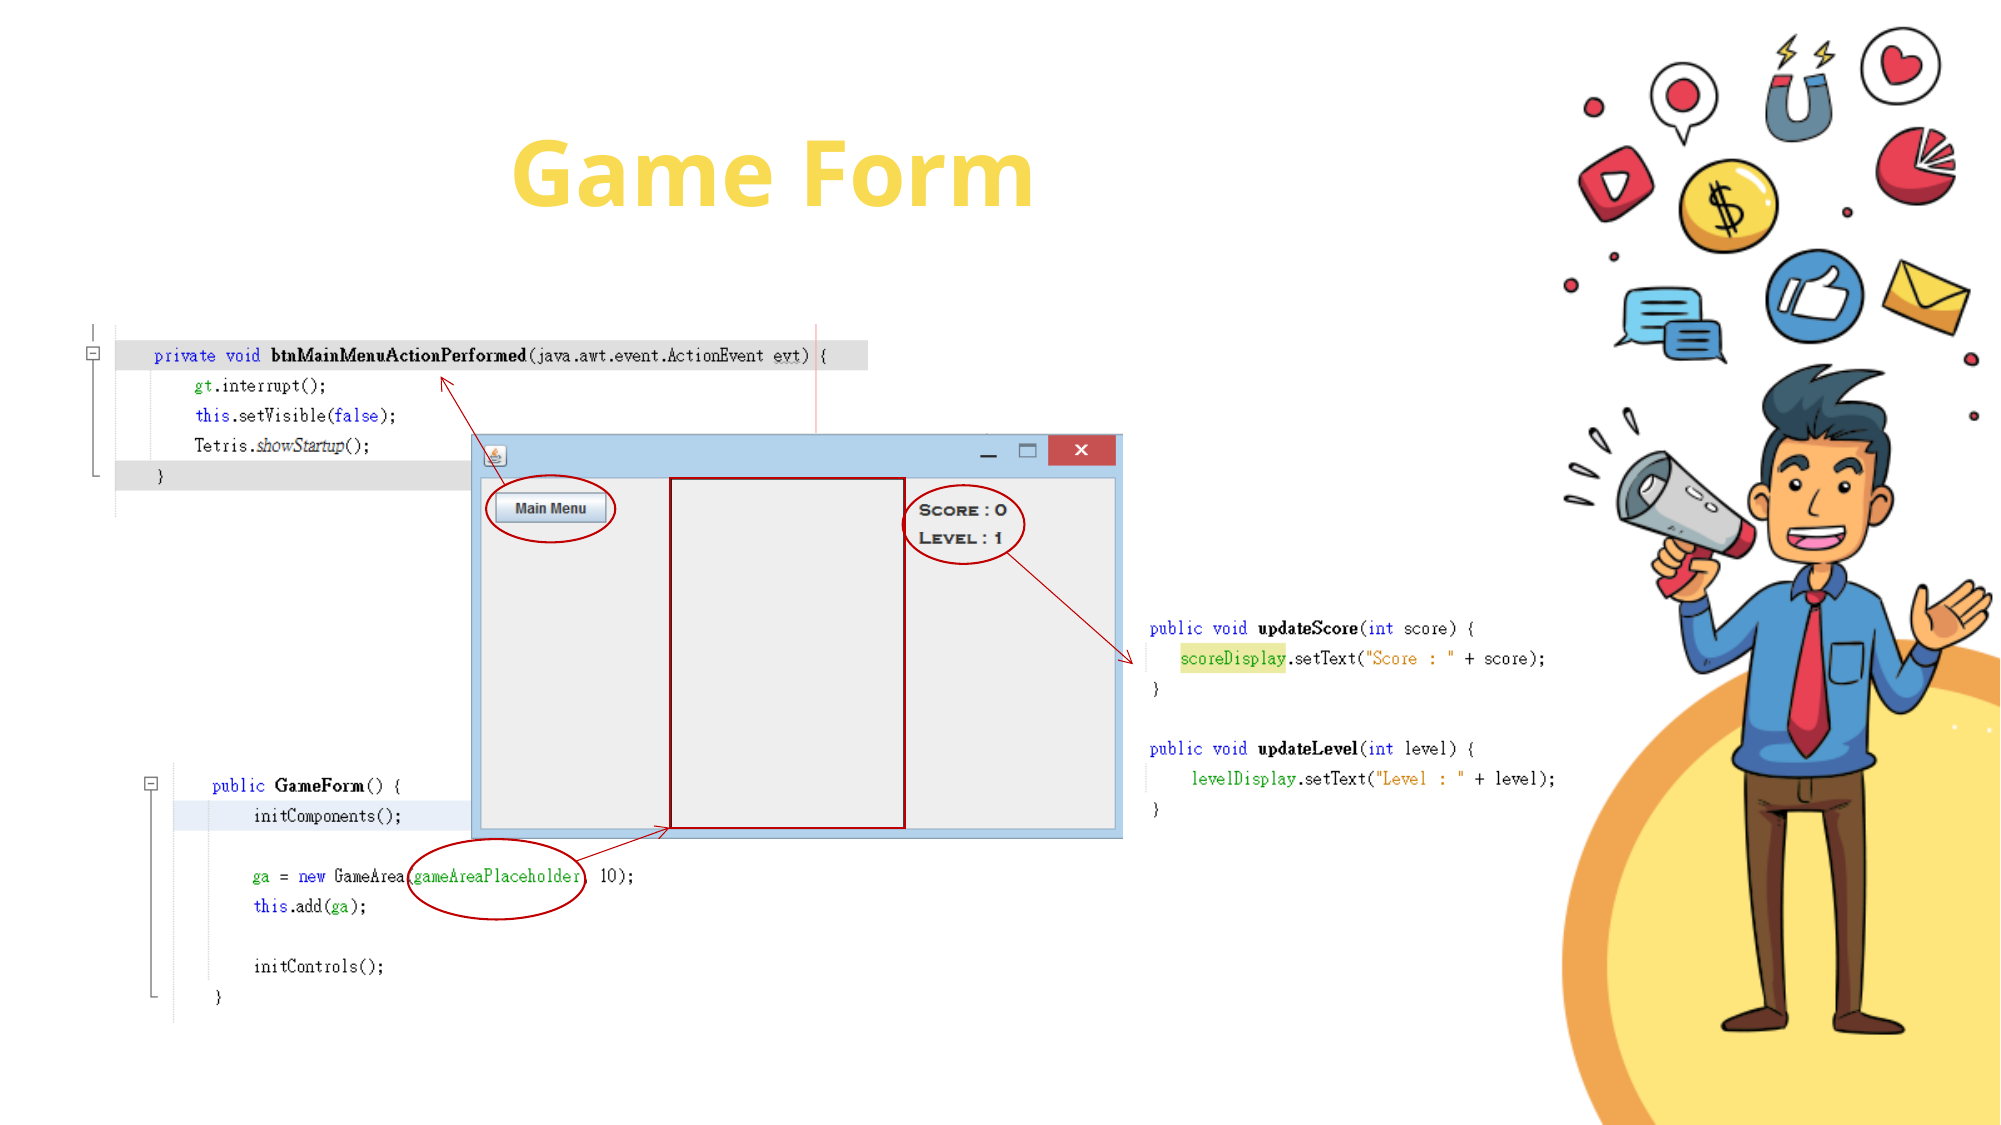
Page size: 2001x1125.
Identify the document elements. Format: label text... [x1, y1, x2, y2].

picture [0, 0, 2001, 1125]
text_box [575, 827, 670, 862]
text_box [1006, 552, 1134, 665]
title Game Form [66, 68, 1482, 286]
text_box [440, 376, 506, 486]
